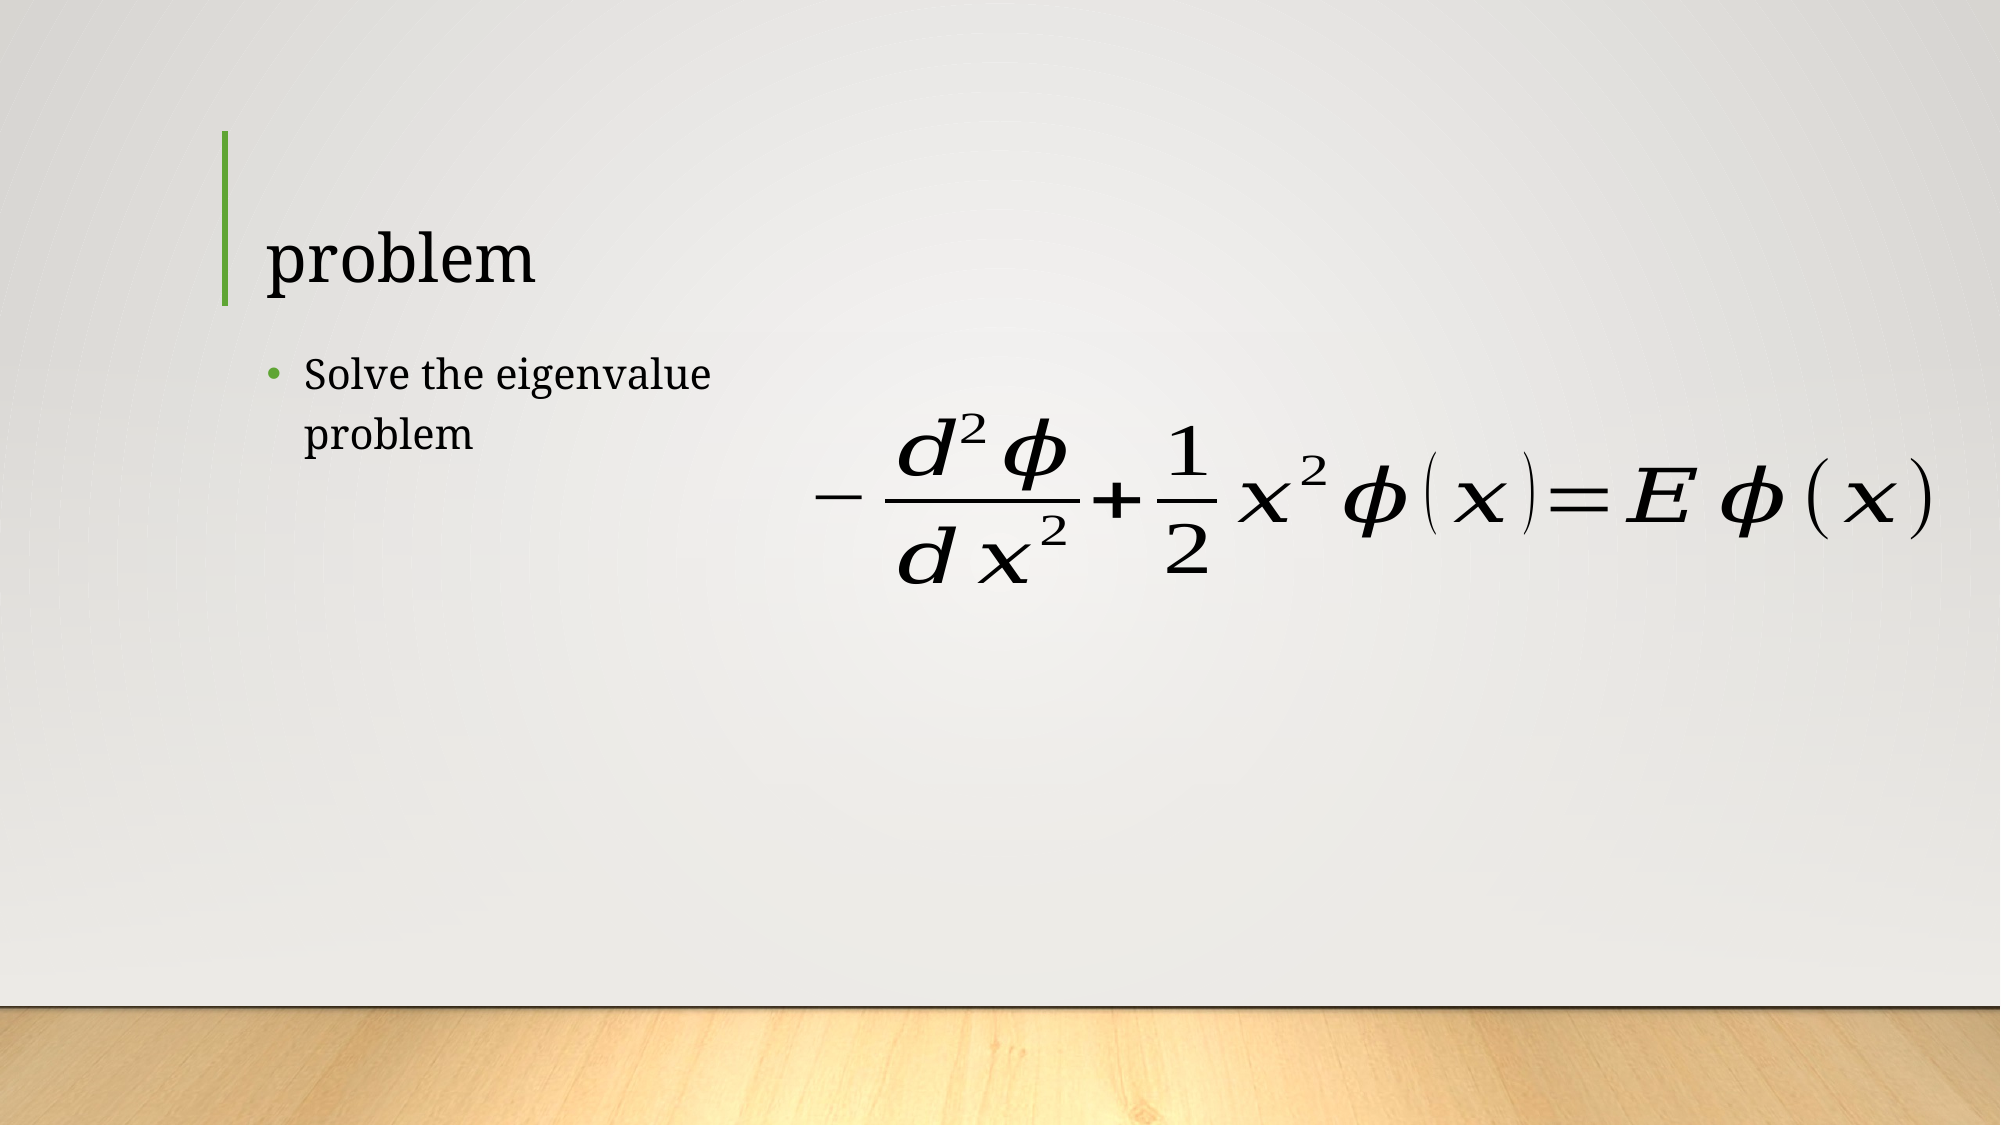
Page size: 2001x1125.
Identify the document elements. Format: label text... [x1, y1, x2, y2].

picture [0, 1006, 2000, 1125]
list Solve the eigenvalue problem [251, 330, 866, 897]
title problem [251, 131, 1814, 305]
